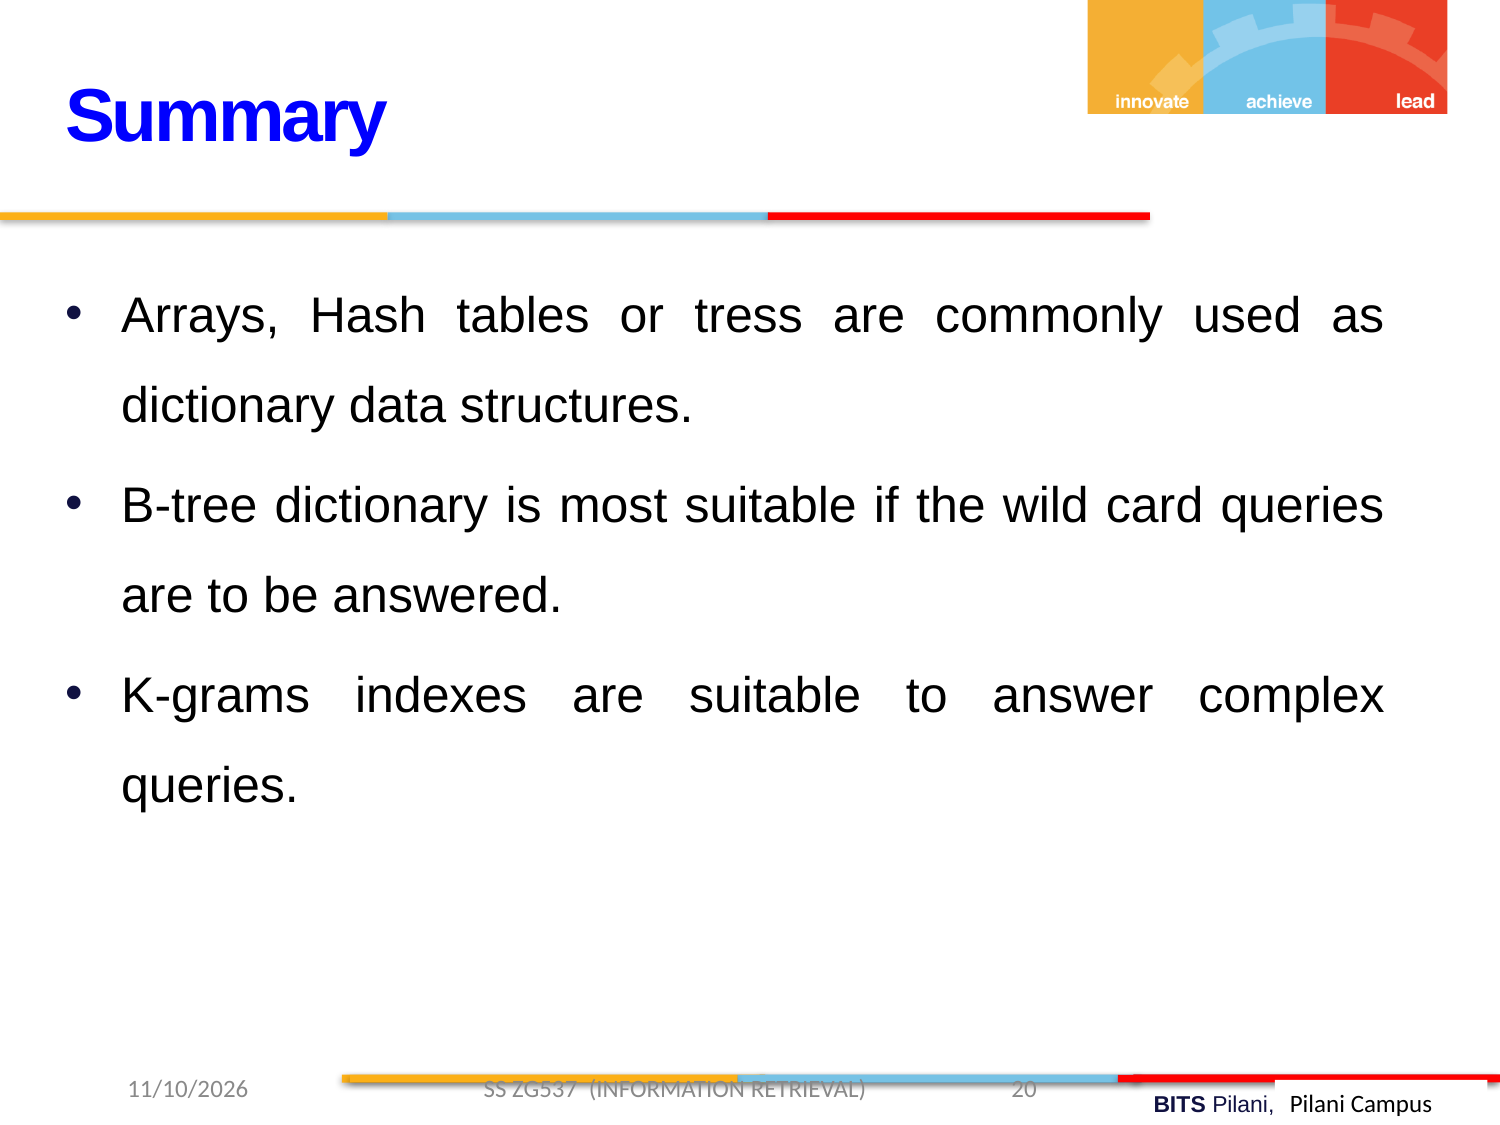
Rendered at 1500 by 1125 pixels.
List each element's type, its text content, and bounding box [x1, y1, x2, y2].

text_box Pilani Campus [1274, 1079, 1488, 1125]
list Arrays, Hash tables or tress are commonly used as dictionary data structures. B-tree dictionary is most suitable if the wild card queries are to be answered. K-grams indexes are suitable to answer complex queries. [50, 245, 1400, 988]
text_box 2/2/2019 SS ZG537 (INFORMATION RETRIEVAL) 20 [112, 1072, 1100, 1125]
picture [1087, 0, 1448, 114]
list Summary [50, 24, 1088, 213]
